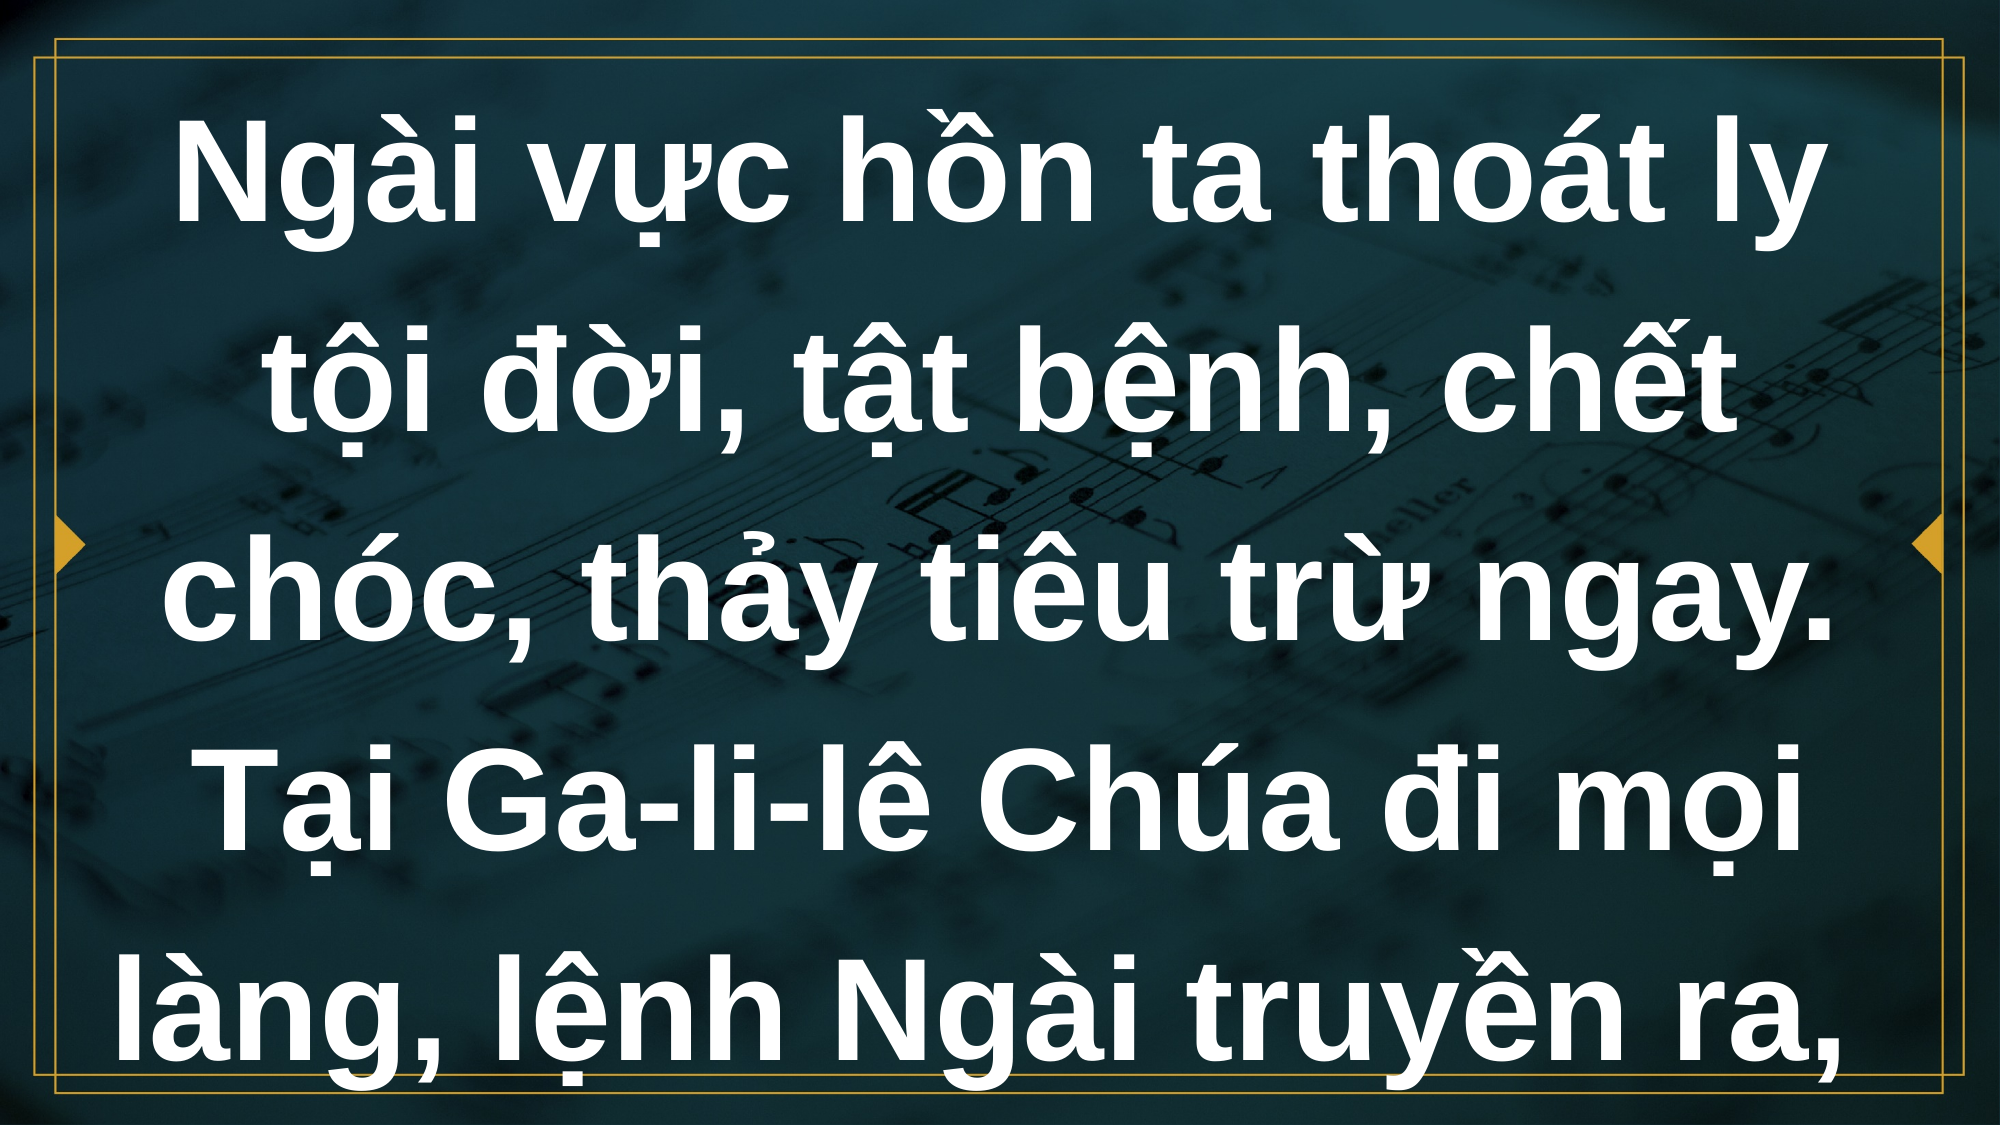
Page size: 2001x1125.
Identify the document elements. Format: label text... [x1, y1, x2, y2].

title Ngài vực hồn ta thoát ly tội đời, tật bệnh, chết chóc, thảy tiêu trừ ngay. Tại Ga-li-lê Chúa đi mọi làng, lệnh Ngài truyền ra, [55, 53, 1945, 1077]
picture [0, 0, 2000, 1125]
